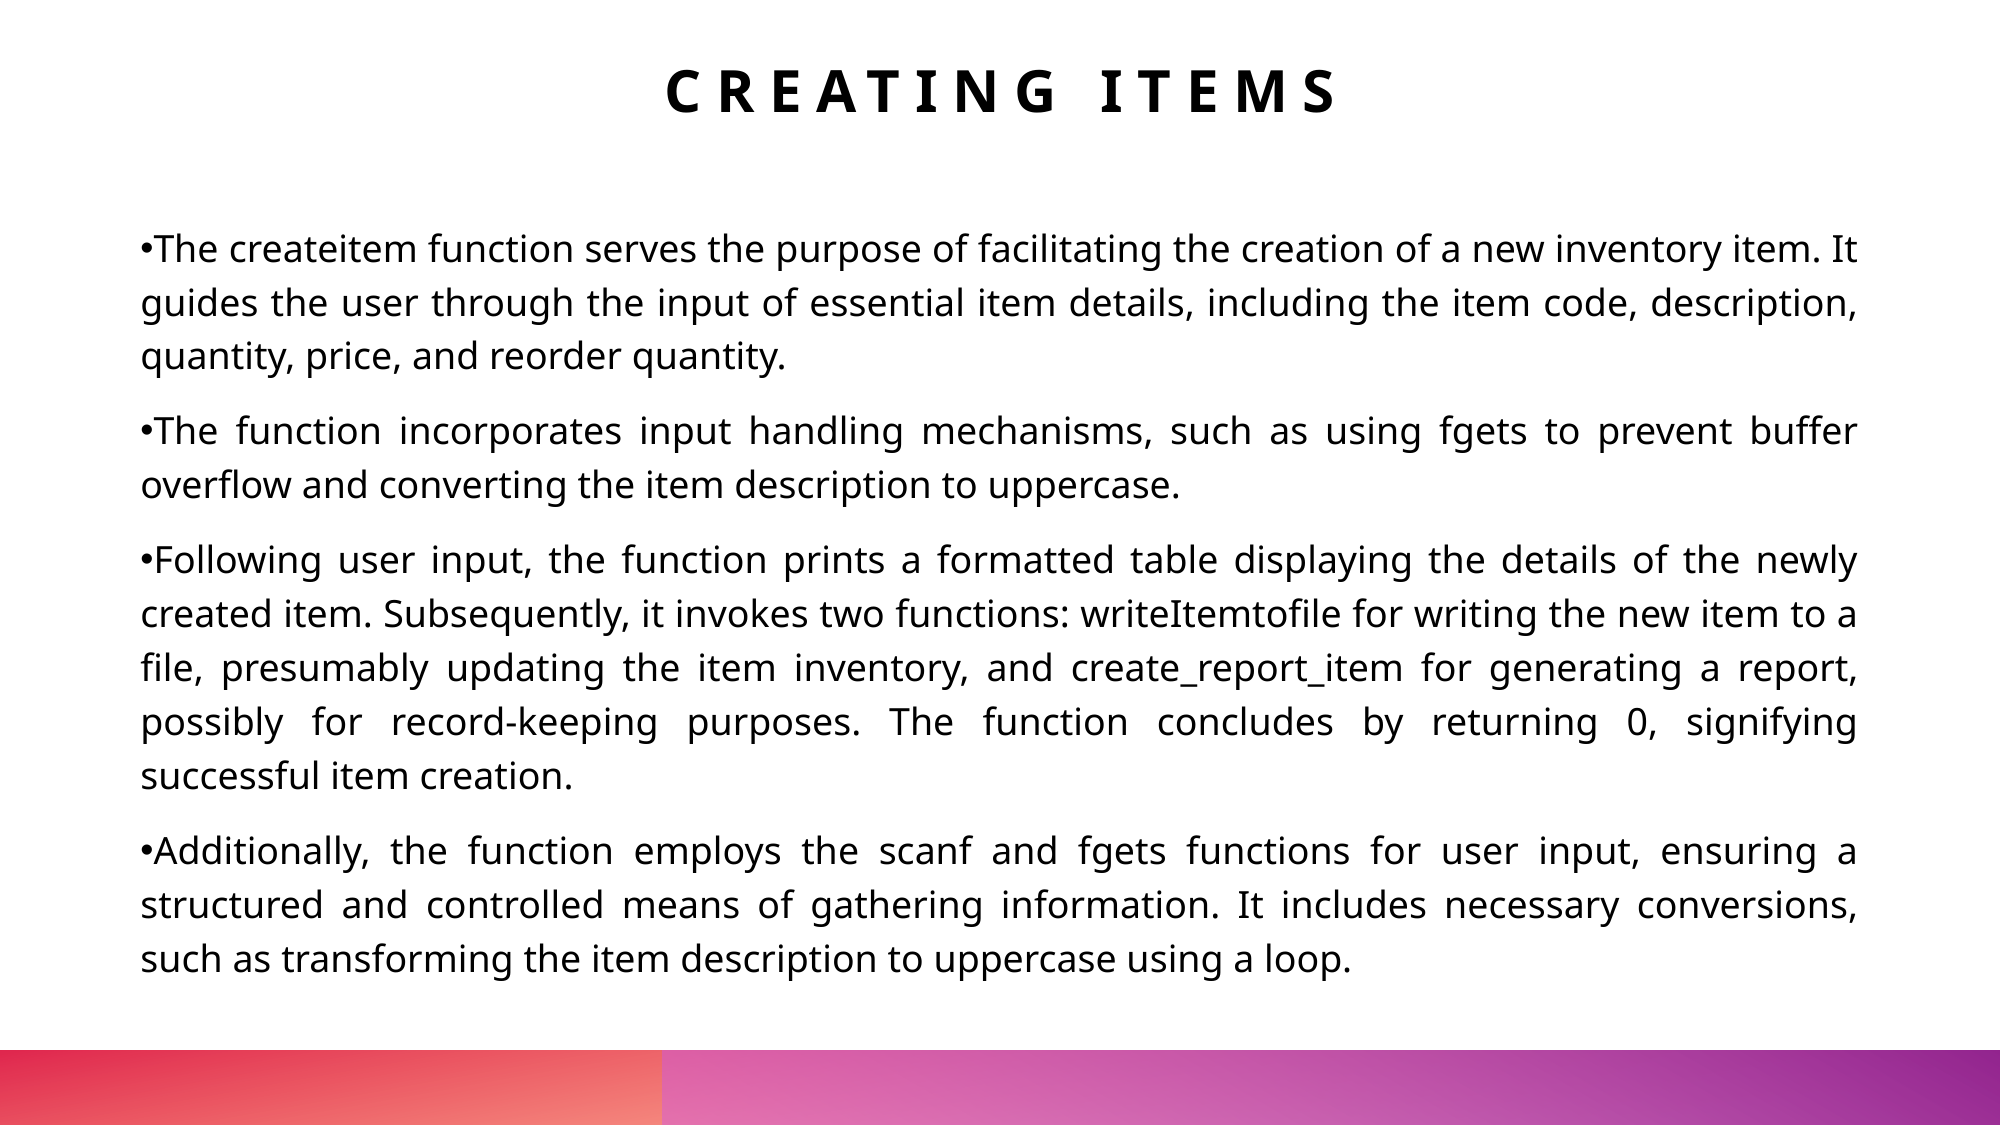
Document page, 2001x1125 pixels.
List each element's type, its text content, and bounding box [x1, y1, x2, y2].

title Creating Items [140, 42, 1860, 125]
list The createitem function serves the purpose of facilitating the creation of a new inventory item. It guides the user through the input of essential item details, including the item code, description, quantity, price, and reorder quantity. The function incorporates input handling mechanisms, such as using fgets to prevent buffer overflow and converting the item description to uppercase. Following user input, the function prints a formatted table displaying the details of the newly created item. Subsequently, it invokes two functions: writeItemtofile for writing the new item to a file, presumably updating the item inventory, and create_report_item for generating a report, possibly for record-keeping purposes. The function concludes by returning 0, signifying successful item creation. Additionally, the function employs the scanf and fgets functions for user input, ensuring a structured and controlled means of gathering information. It includes necessary conversions, such as transforming the item description to uppercase using a loop. [140, 215, 1860, 1011]
